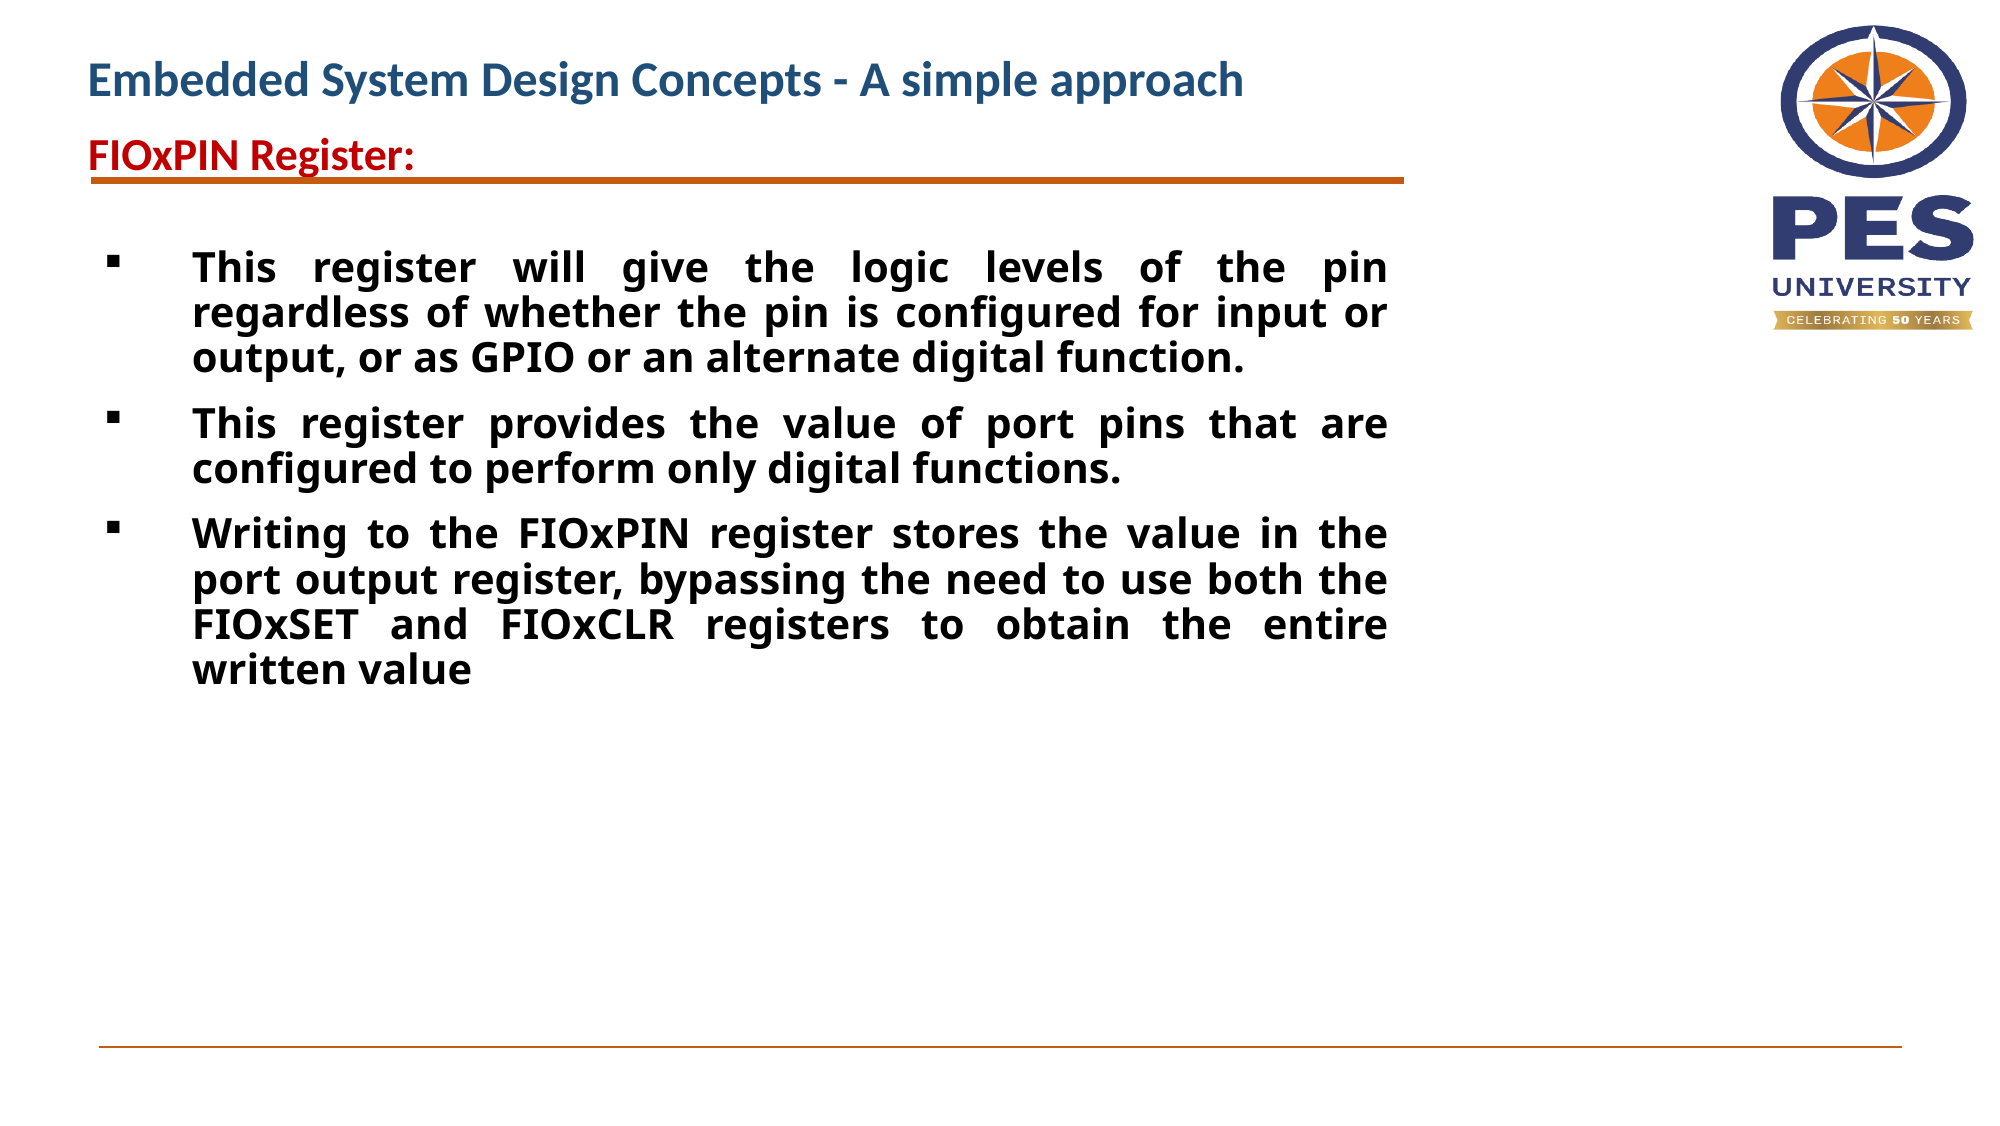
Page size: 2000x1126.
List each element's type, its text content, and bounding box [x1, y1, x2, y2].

picture [1773, 25, 1974, 330]
list This register will give the logic levels of the pin regardless of whether the pin is configured for input or output, or as GPIO or an alternate digital function. This register provides the value of port pins that are configured to perform only digital functions. Writing to the FIOxPIN register stores the value in the port output register, bypassing the need to use both the FIOxSET and FIOxCLR registers to obtain the entire written value [88, 238, 1405, 953]
title FIOxPIN Register: [73, 127, 1773, 184]
text_box Embedded System Design Concepts - A simple approach [72, 38, 1303, 114]
